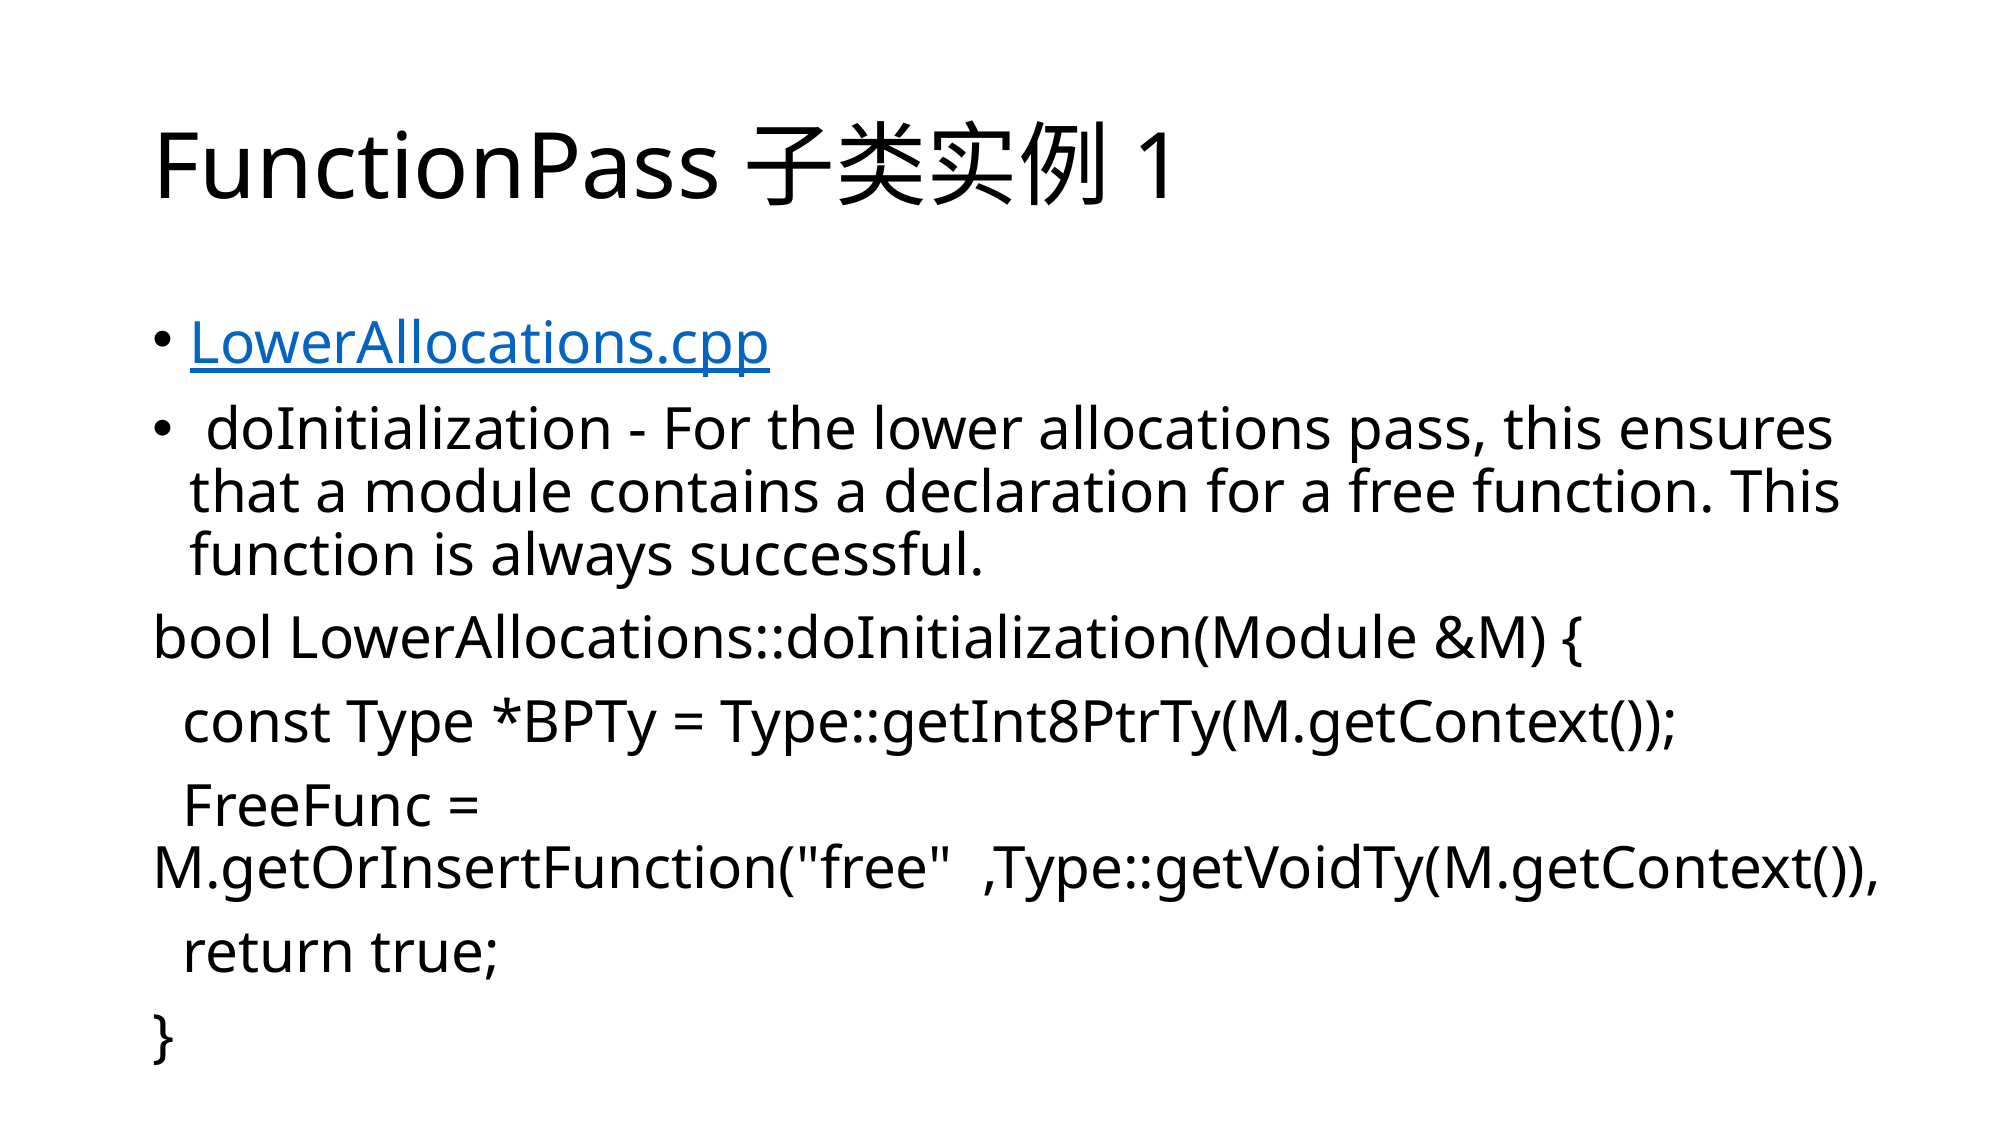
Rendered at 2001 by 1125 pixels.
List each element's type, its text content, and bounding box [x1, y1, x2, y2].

title FunctionPass子类实例1 [137, 59, 1863, 278]
list LowerAllocations.cpp doInitialization - For the lower allocations pass, this ensures that a module contains a declaration for a free function. This function is always successful. bool LowerAllocations::doInitialization(Module &M) { const Type *BPTy = Type::getInt8PtrTy(M.getContext()); FreeFunc = M.getOrInsertFunction("free" ,Type::getVoidTy(M.getContext()), return true; } [137, 299, 1955, 1085]
